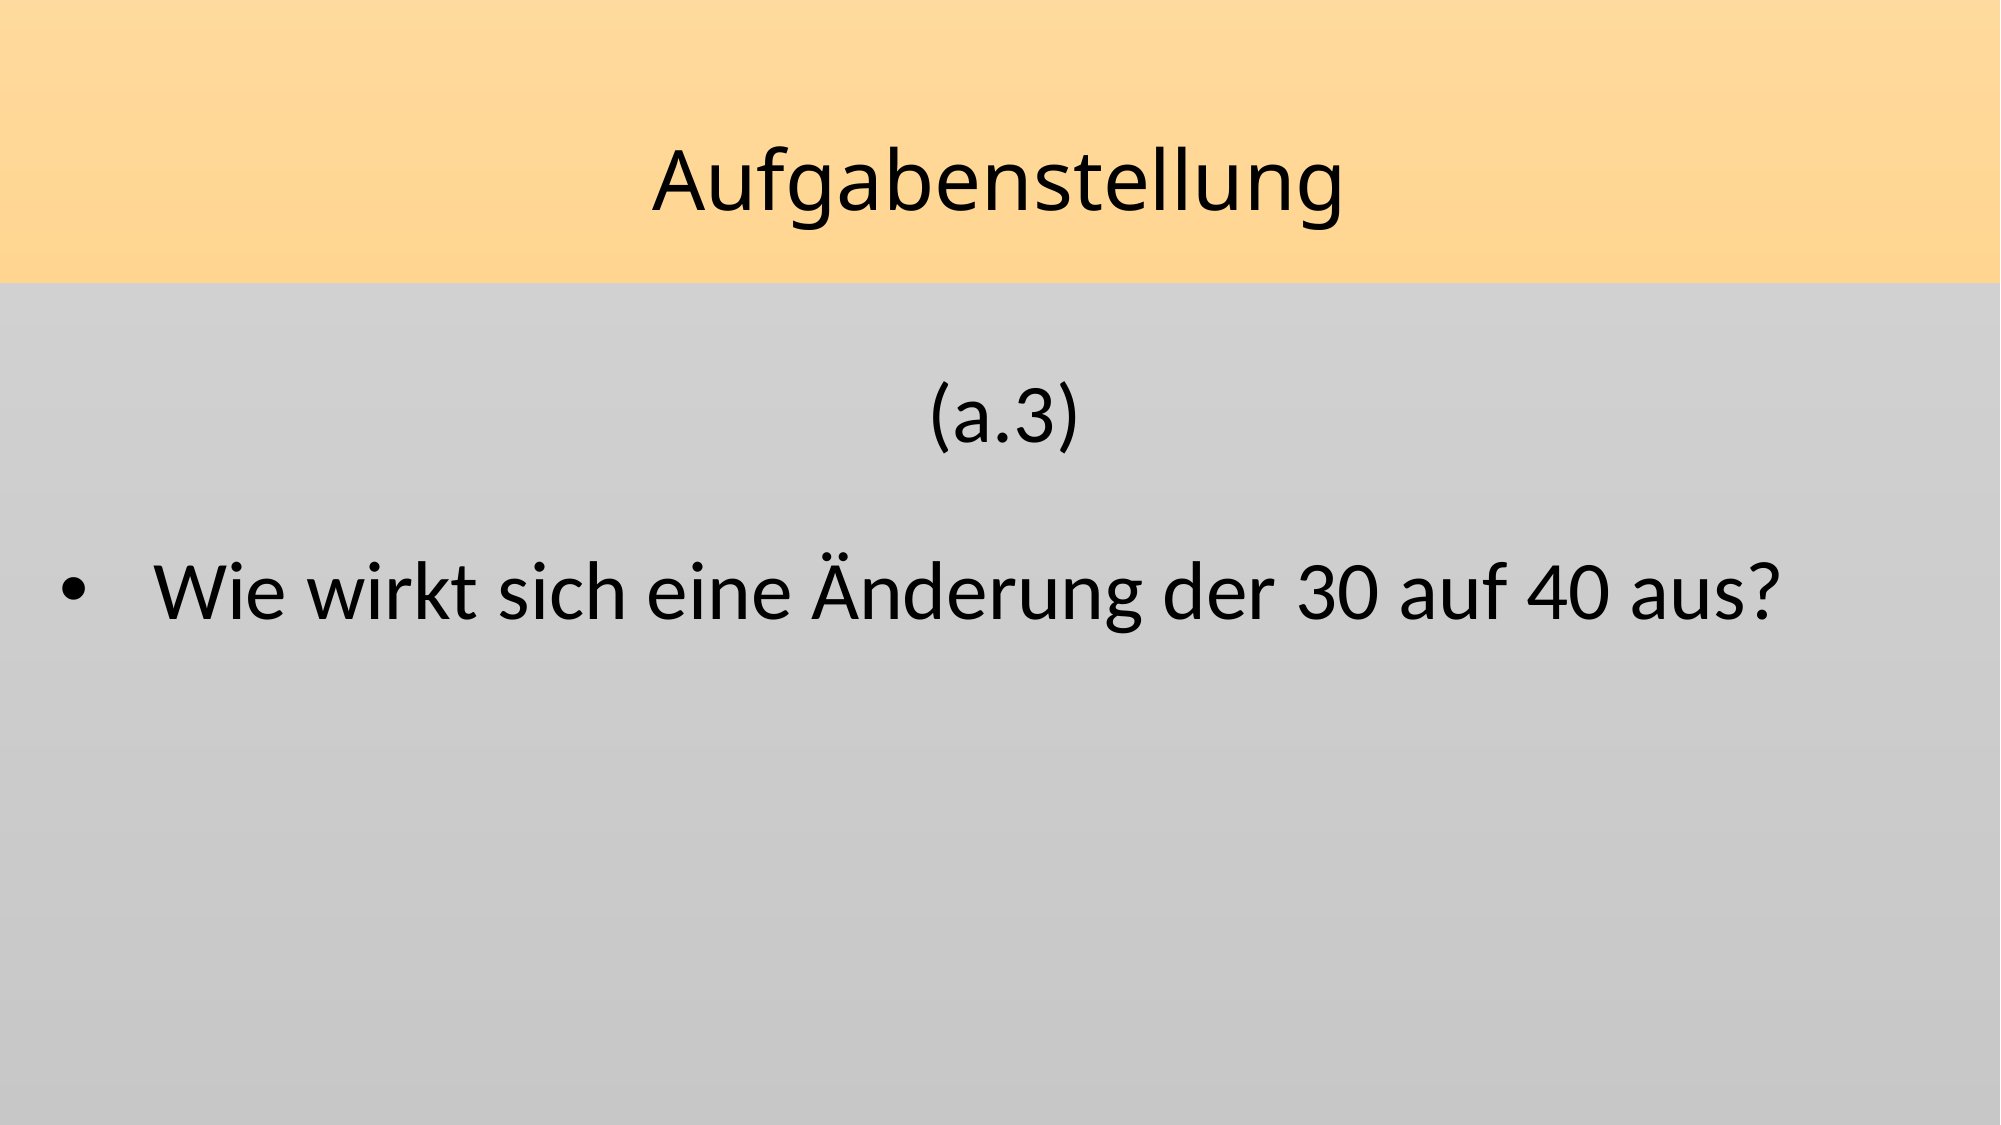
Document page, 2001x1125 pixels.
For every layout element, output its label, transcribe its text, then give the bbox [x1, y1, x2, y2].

text_box [0, 284, 2000, 1125]
subtitle (a.3) Wie wirkt sich eine Änderung der 30 auf 40 aus? [44, 363, 1965, 1065]
text_box Aufgabenstellung [249, 120, 1750, 237]
text_box [0, 0, 2000, 284]
